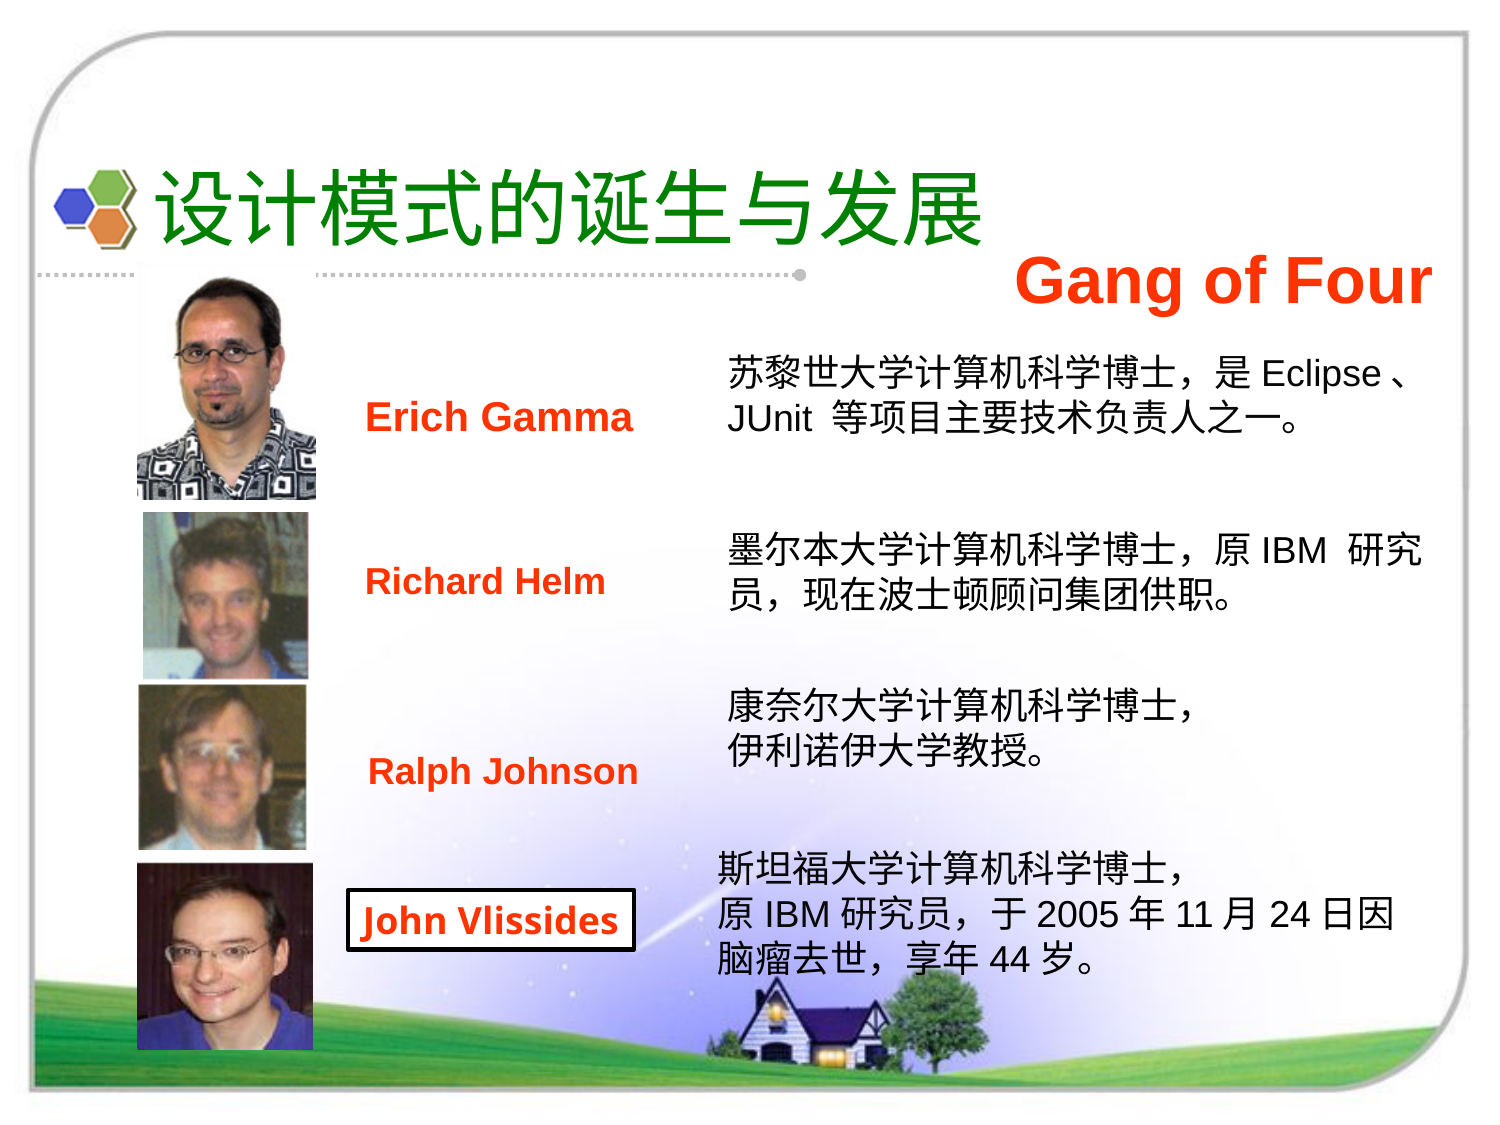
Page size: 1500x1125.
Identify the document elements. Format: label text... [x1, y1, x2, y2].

text_box Richard Helm [349, 549, 622, 610]
text_box 苏黎世大学计算机科学博士，是Eclipse、 JUnit 等项目主要技术负责人之一。 [712, 341, 1450, 447]
text_box 康奈尔大学计算机科学博士， 伊利诺伊大学教授。 [712, 674, 1230, 780]
text_box John Vlissides [346, 888, 636, 952]
text_box Erich Gamma [349, 382, 649, 448]
text_box 墨尔本大学计算机科学博士，原IBM 研究员，现在波士顿顾问集团供职。 [712, 518, 1438, 624]
text_box 斯坦福大学计算机科学博士， 原IBM研究员，于2005年11月24日因脑瘤去世，享年44岁。 [703, 837, 1438, 988]
text_box Gang of Four [999, 229, 1488, 325]
picture [0, 0, 1500, 1125]
title 设计模式的诞生与发展 [137, 149, 1150, 263]
text_box Ralph Johnson [353, 739, 665, 800]
